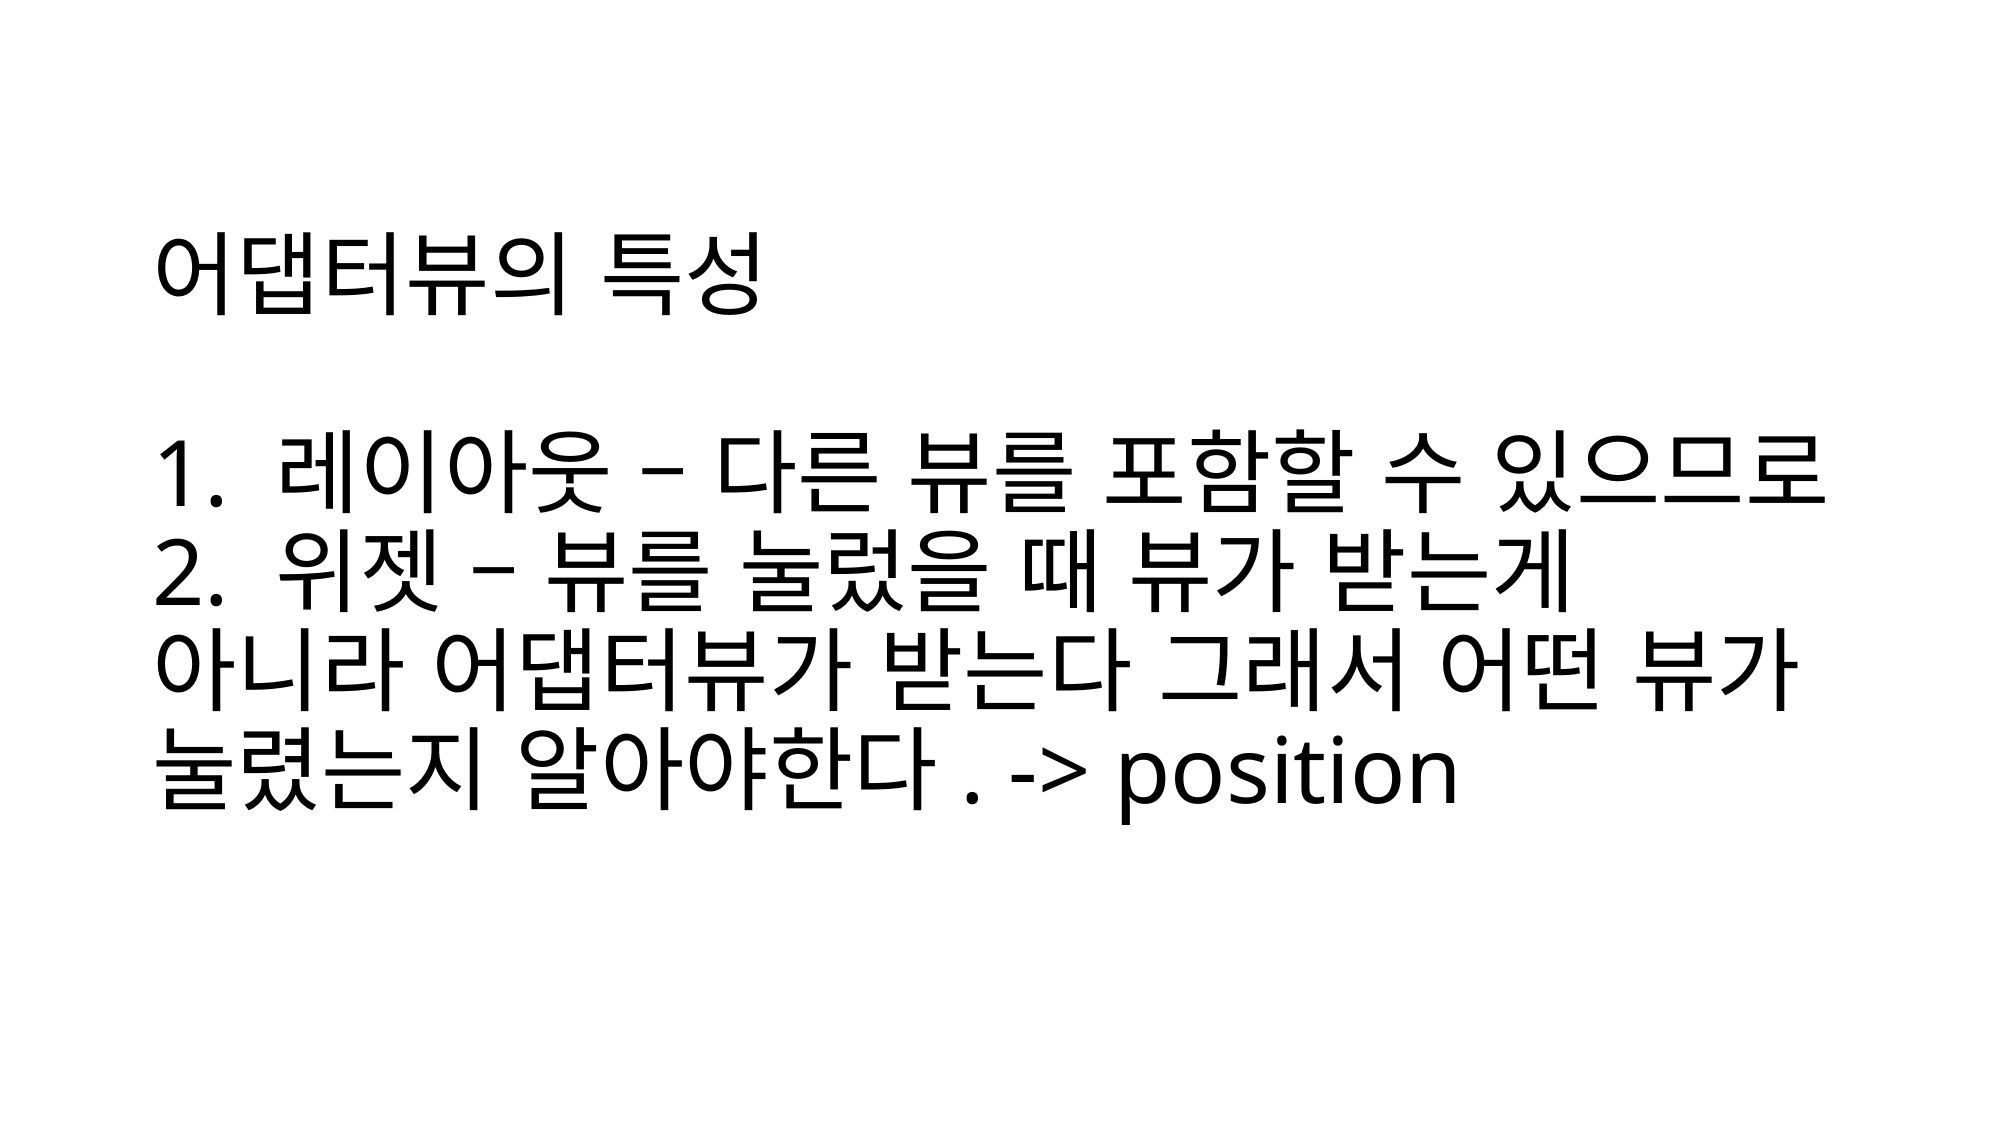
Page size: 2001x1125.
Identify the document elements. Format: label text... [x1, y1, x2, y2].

title 어댑터뷰의 특성 1. 레이아웃 – 다른 뷰를 포함할 수 있으므로 2. 위젯 – 뷰를 눌렀을 때 뷰가 받는게 아니라 어댑터뷰가 받는다 그래서 어떤 뷰가 눌렸는지 알아야한다. -> position [137, 59, 1863, 993]
